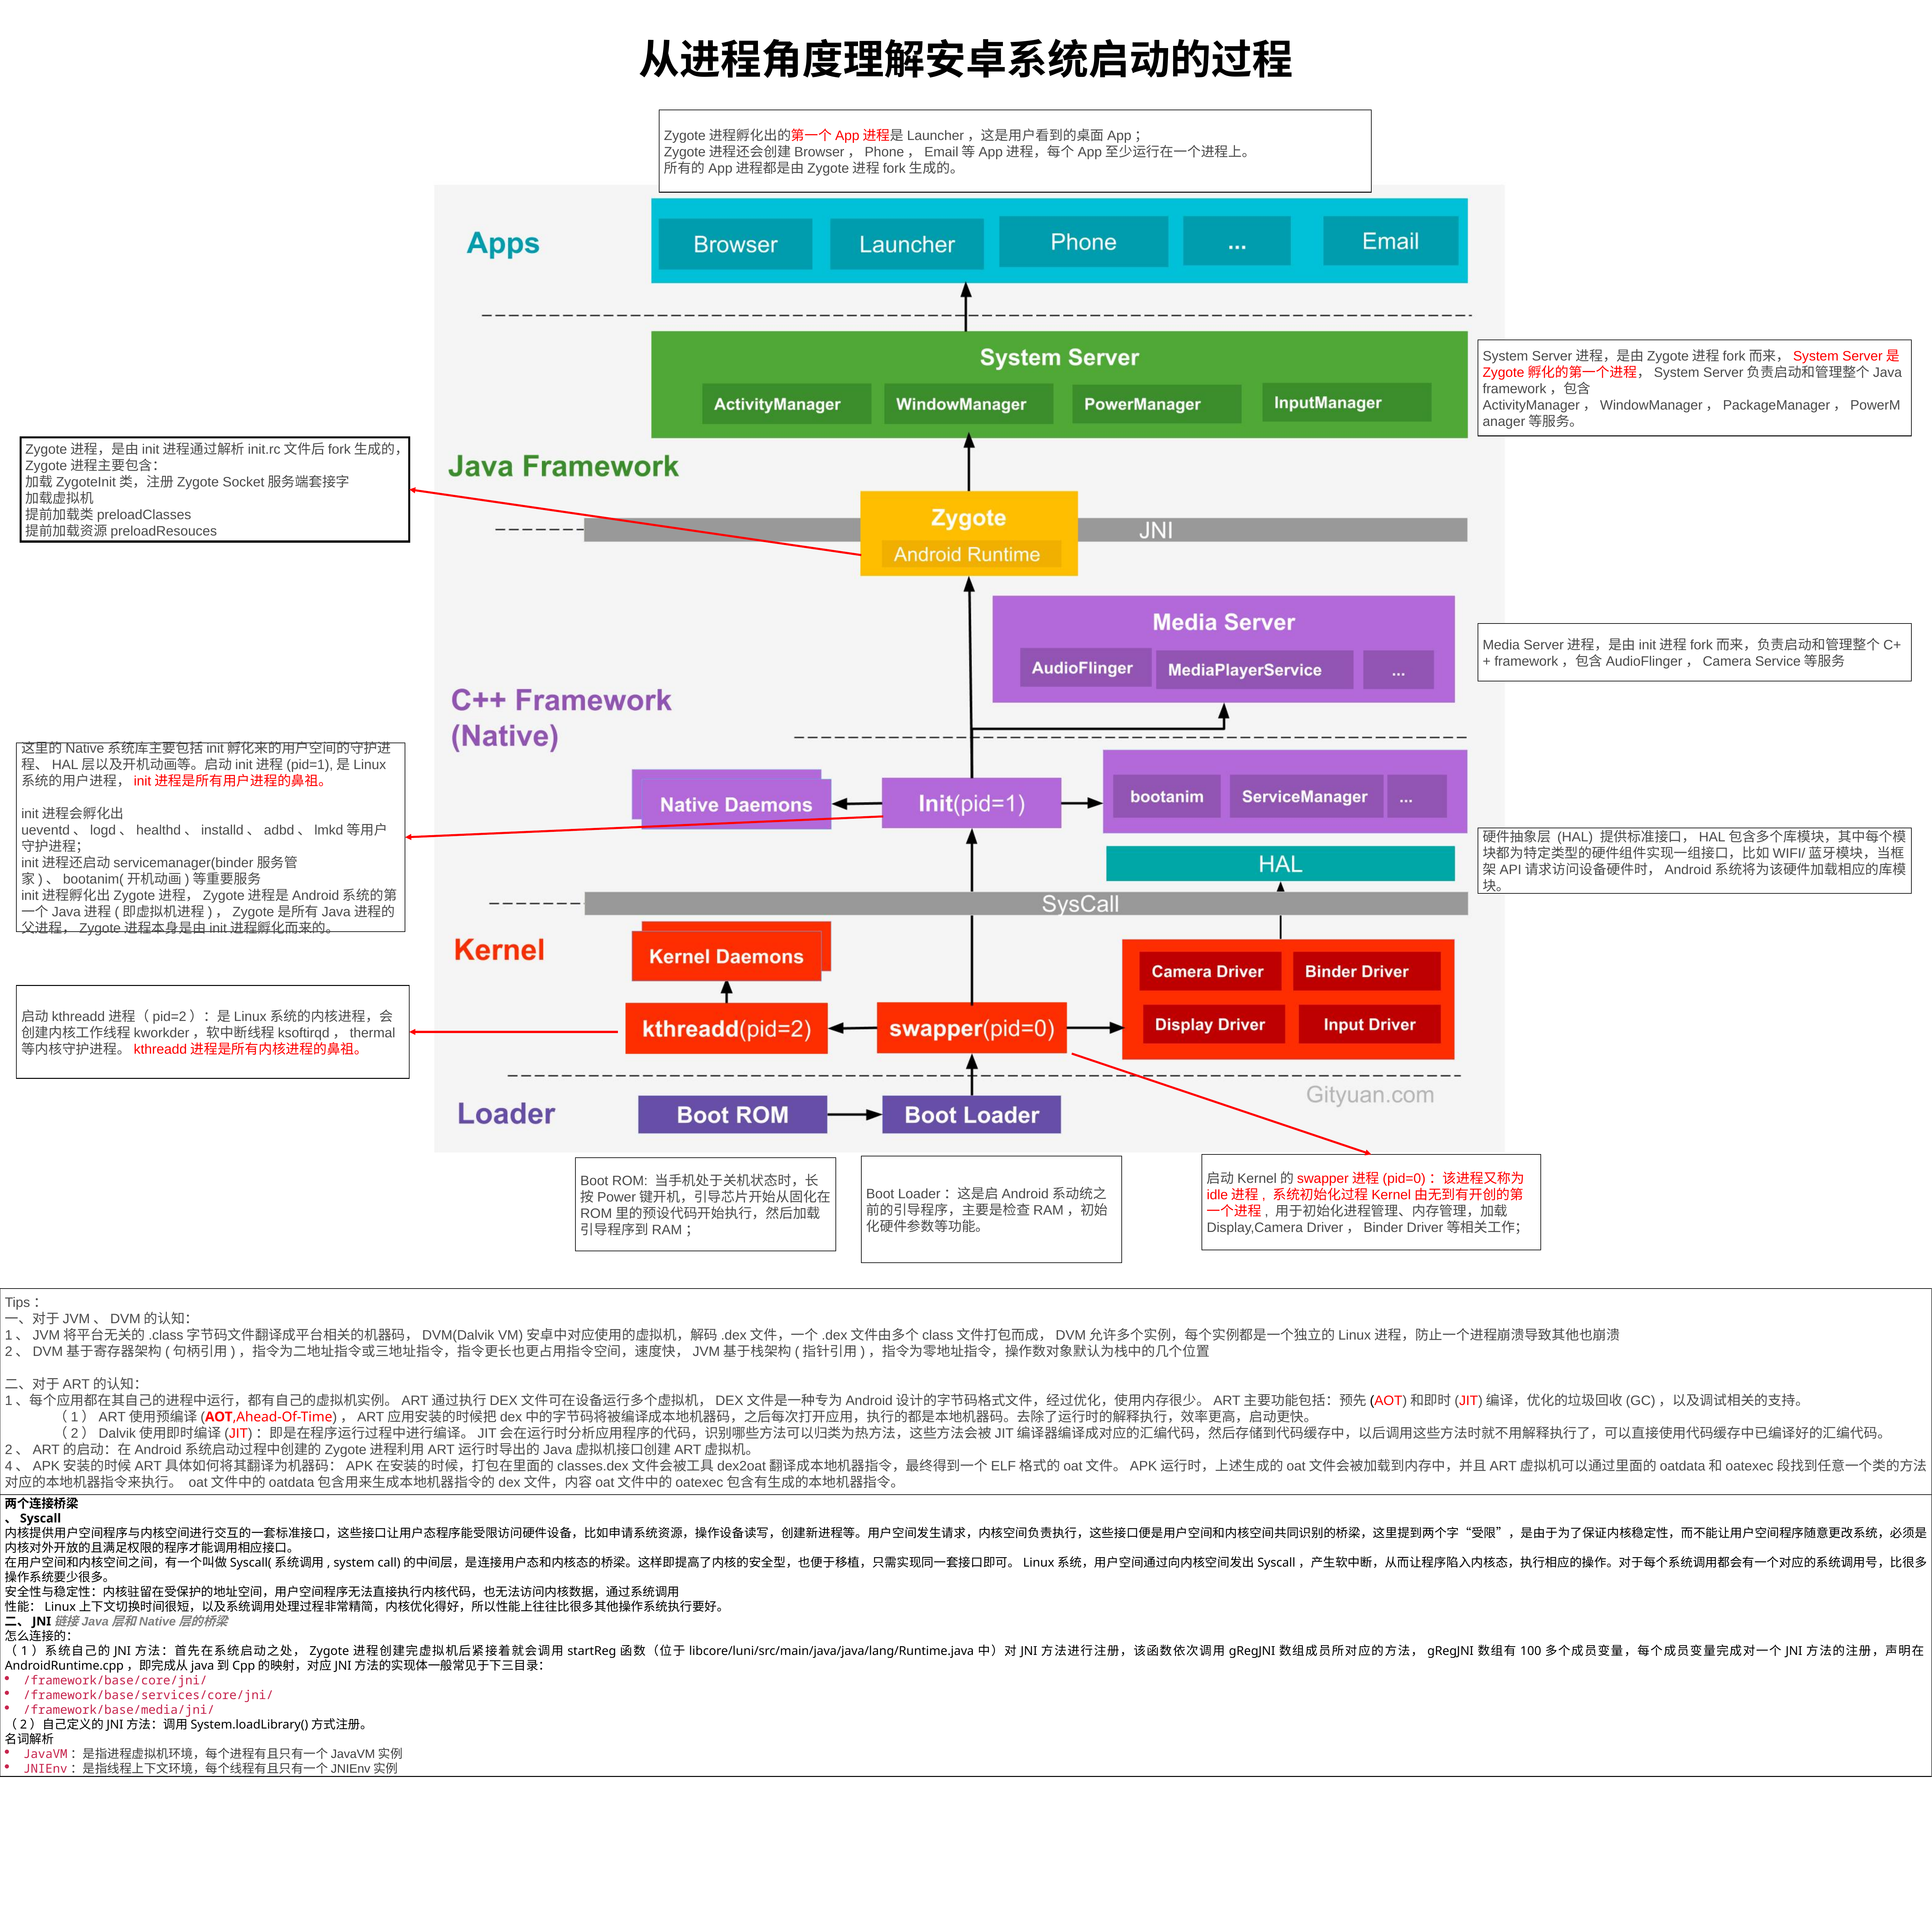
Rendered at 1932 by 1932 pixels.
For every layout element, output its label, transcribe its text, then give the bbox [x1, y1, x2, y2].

text_box 硬件抽象层 (HAL) 提供标准接口，HAL包含多个库模块，其中每个模块都为特定类型的硬件组件实现一组接口，比如WIFI/蓝牙模块，当框架API请求访问设备硬件时，Android系统将为该硬件加载相应的库模块。 [1523, 828, 1912, 894]
picture [409, 176, 1523, 1152]
text_box 两个连接桥梁 、Syscall 内核提供用户空间程序与内核空间进行交互的一套标准接口，这些接口让用户态程序能受限访问硬件设备，比如申请系统资源，操作设备读写，创建新进程等。用户空间发生请求，内核空间负责执行，这些接口便是用户空间和内核空间共同识别的桥梁，这里提到两个字“受限”，是由于为了保证内核稳定性，而不能让用户空间程序随意更改系统，必须是内核对外开放的且满足权限的程序才能调用相应接口。 在用户空间和内核空间之间，有一个叫做Syscall(系统调用, system call)的中间层，是连接用户态和内核态的桥梁。这样即提高了内核的安全型，也便于移植，只需实现同一套接口即可。Linux系统，用户空间通过向内核空间发出Syscall，产生软中断，从而让程序陷入内核态，执行相应的操作。对于每个系统调用都会有一个对应的系统调用号，比很多操作系统要少很多。 安全性与稳定性：内核驻留在受保护的地址空间，用户空间程序无法直接执行内核代码，也无法访问内核数据，通过系统调用 性能：Linux上下文切换时间很短，以及系统调用处理过程非常精简，内核优化得好，所以性能上往往比很多其他操作系统执行要好。 二、JNI链接Java层和Native层的桥梁 怎么连接的： （1）系统自己的JNI方法：首先在系统启动之处，Zygote进程创建完虚拟机后紧接着就会调用startReg函数（位于libcore/luni/src/main/java/java/lang/Runtime.java中）对JNI方法进行注册，该函数依次调用gRegJNI数组成员所对应的方法，gRegJNI数组有100多个成员变量，每个成员变量完成对一个JNI方法的注册，声明在AndroidRuntime.cpp，即完成从java到Cpp的映射，对应JNI方法的实现体一般常见于下三目录： /framework/base/core/jni/ /framework/base/services/core/jni/ /framework/base/media/jni/ （2）自己定义的JNI方法：调用System.loadLibrary()方式注册。 名词解析 JavaVM：是指进程虚拟机环境，每个进程有且只有一个JavaVM实例 JNIEnv：是指线程上下文环境，每个线程有且只有一个JNIEnv实例 [0, 1494, 1932, 1777]
text_box Boot ROM: 当手机处于关机状态时，长按Power键开机，引导芯片开始从固化在ROM里的预设代码开始执行，然后加载引导程序到RAM； [575, 1157, 836, 1251]
text_box 启动Kernel的swapper进程(pid=0)：该进程又称为idle进程, 系统初始化过程Kernel由无到有开创的第一个进程, 用于初始化进程管理、内存管理，加载Display,Camera Driver，Binder Driver等相关工作； [1202, 1154, 1541, 1250]
text_box 启动kthreadd进程（pid=2）：是Linux系统的内核进程，会创建内核工作线程kworkder，软中断线程ksoftirqd，thermal等内核守护进程。kthreadd进程是所有内核进程的鼻祖。 [16, 985, 409, 1079]
text_box 这里的Native系统库主要包括init孵化来的用户空间的守护进程、HAL层以及开机动画等。启动init进程(pid=1),是Linux系统的用户进程，init进程是所有用户进程的鼻祖。 init进程会孵化出ueventd、logd、healthd、installd、adbd、lmkd等用户守护进程； init进程还启动servicemanager(binder服务管家)、bootanim(开机动画)等重要服务 init进程孵化出Zygote进程，Zygote进程是Android系统的第一个Java进程(即虚拟机进程)，Zygote是所有Java进程的父进程，Zygote进程本身是由init进程孵化而来的。 [16, 743, 405, 932]
text_box Zygote进程孵化出的第一个App进程是Launcher，这是用户看到的桌面App； Zygote进程还会创建Browser，Phone，Email等App进程，每个App至少运行在一个进程上。 所有的App进程都是由Zygote进程fork生成的。 [659, 110, 1372, 176]
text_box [405, 816, 883, 837]
text_box Tips： 一、对于JVM、DVM的认知： 1、JVM将平台无关的.class字节码文件翻译成平台相关的机器码，DVM(Dalvik VM)安卓中对应使用的虚拟机，解码.dex文件，一个.dex文件由多个class文件打包而成，DVM允许多个实例，每个实例都是一个独立的Linux进程，防止一个进程崩溃导致其他也崩溃 2、DVM基于寄存器架构(句柄引用)，指令为二地址指令或三地址指令，指令更长也更占用指令空间，速度快，JVM基于栈架构(指针引用)，指令为零地址指令，操作数对象默认为栈中的几个位置 二、对于ART的认知： 1、每个应用都在其自己的进程中运行，都有自己的虚拟机实例。ART通过执行DEX文件可在设备运行多个虚拟机，DEX文件是一种专为Android设计的字节码格式文件，经过优化，使用内存很少。ART主要功能包括：预先(AOT)和即时(JIT)编译，优化的垃圾回收(GC)，以及调试相关的支持。 （1）ART使用预编译(AOT,Ahead-Of-Time)，ART应用安装的时候把dex中的字节码将被编译成本地机器码，之后每次打开应用，执行的都是本地机器码。去除了运行时的解释执行，效率更高，启动更快。 （2）Dalvik使用即时编译(JIT)：即是在程序运行过程中进行编译。JIT会在运行时分析应用程序的代码，识别哪些方法可以归类为热方法，这些方法会被JIT编译器编译成对应的汇编代码，然后存储到代码缓存中，以后调用这些方法时就不用解释执行了，可以直接使用代码缓存中已编译好的汇编代码。 2、ART的启动：在Android系统启动过程中创建的Zygote进程利用ART运行时导出的Java虚拟机接口创建ART虚拟机。 4、APK安装的时候ART具体如何将其翻译为机器码：APK在安装的时候，打包在里面的classes.dex文件会被工具dex2oat翻译成本地机器指令，最终得到一个ELF格式的oat文件。APK运行时，上述生成的oat文件会被加载到内存中，并且ART虚拟机可以通过里面的oatdata和oatexec段找到任意一个类的方法对应的本地机器指令来执行。 oat文件中的oatdata包含用来生成本地机器指令的dex文件，内容oat文件中的oatexec包含有生成的本地机器指令。 [0, 1288, 1932, 1494]
text_box System Server进程，是由Zygote进程fork而来，System Server是Zygote孵化的第一个进程，System Server负责启动和管理整个Java framework，包含ActivityManager，WindowManager，PackageManager，PowerManager等服务。 [1523, 340, 1912, 436]
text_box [1072, 1053, 1372, 1154]
text_box Media Server进程，是由init进程fork而来，负责启动和管理整个C++ framework，包含AudioFlinger，Camera Service等服务 [1523, 623, 1912, 681]
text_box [409, 489, 861, 555]
text_box Zygote进程，是由init进程通过解析init.rc文件后fork生成的，Zygote进程主要包含： 加载ZygoteInit类，注册Zygote Socket服务端套接字 加载虚拟机 提前加载类preloadClasses 提前加载资源preloadResouces [20, 437, 409, 542]
text_box Boot Loader：这是启Android系动统之前的引导程序，主要是检查RAM，初始化硬件参数等功能。 [861, 1156, 1122, 1263]
text_box 从进程角度理解安卓系统启动的过程 [634, 30, 1298, 85]
